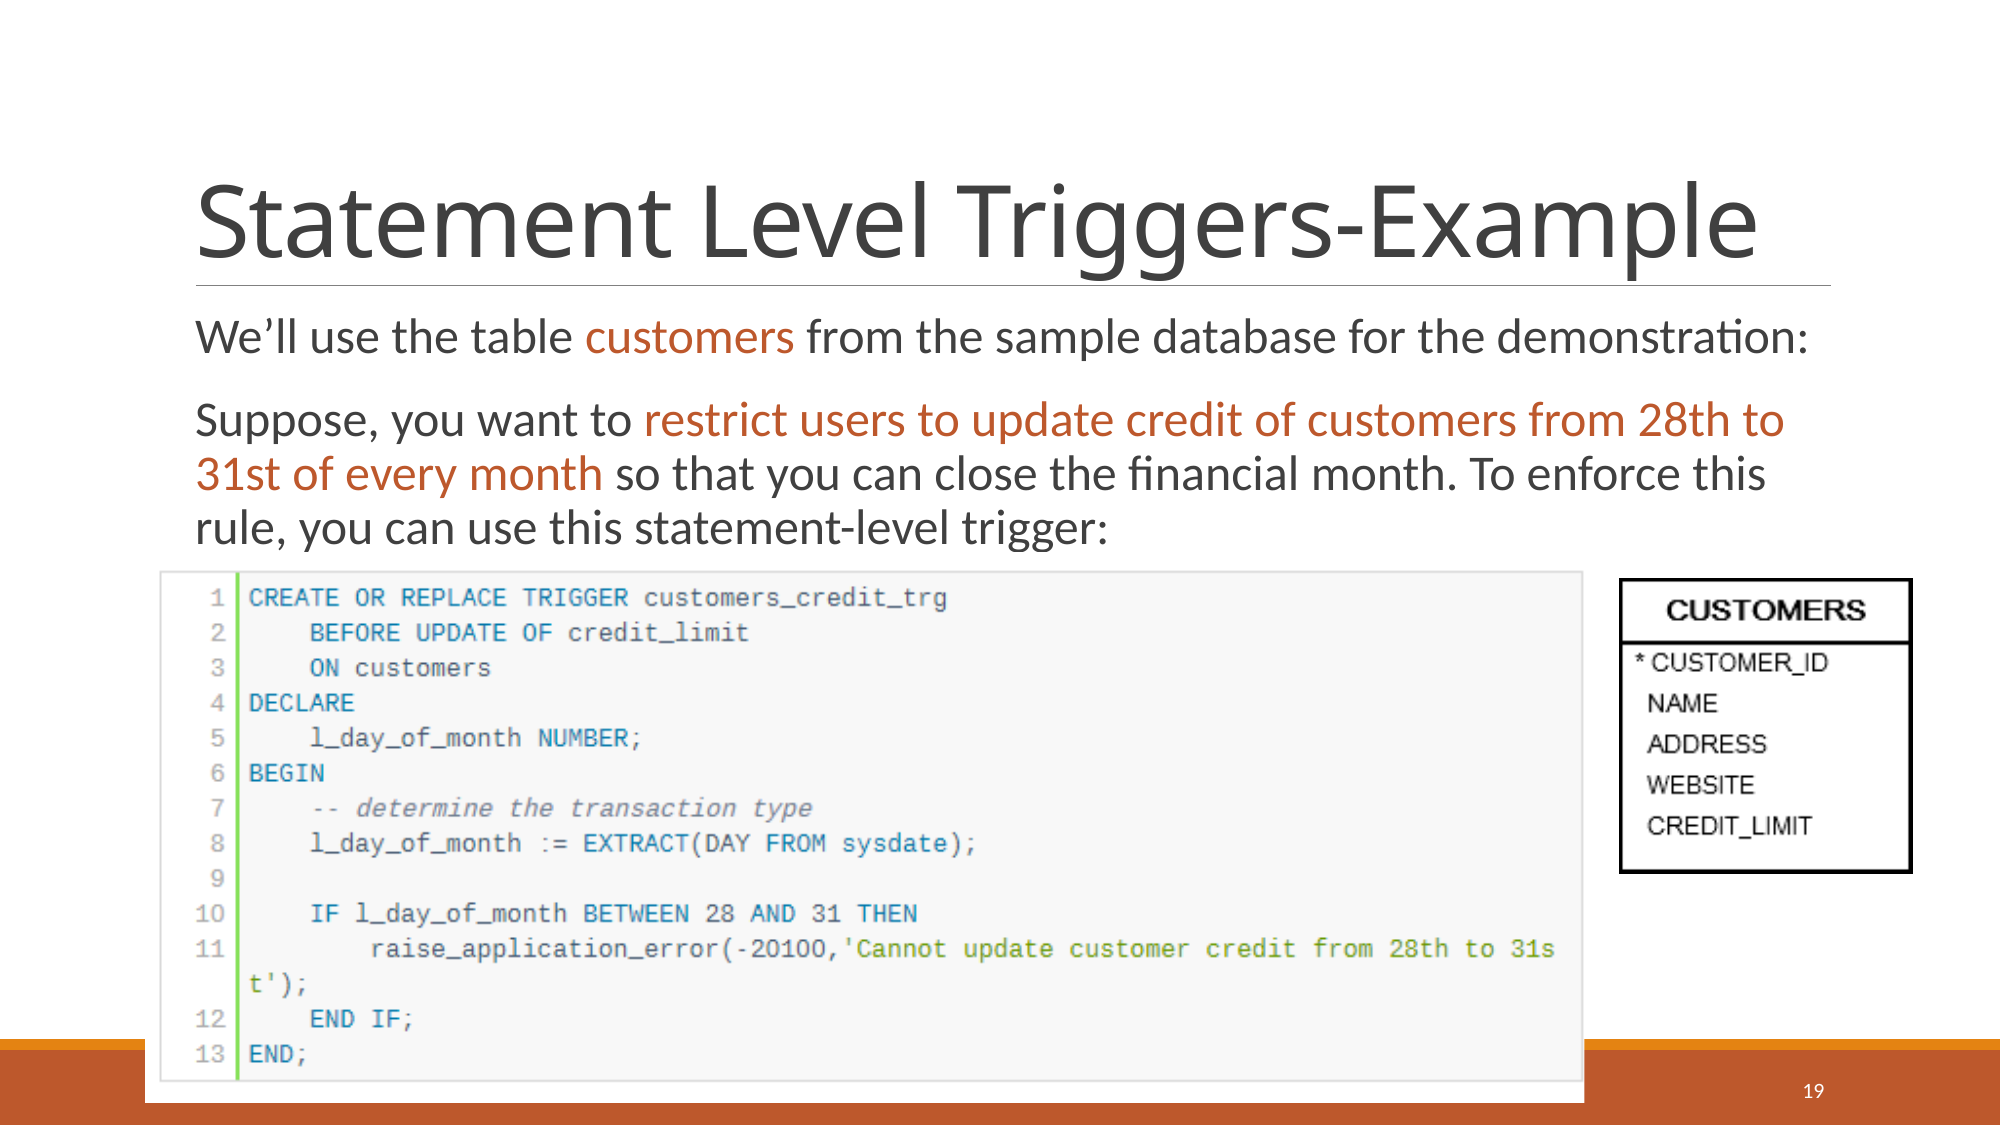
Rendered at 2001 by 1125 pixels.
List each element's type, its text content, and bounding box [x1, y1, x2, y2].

footer Part-B PL/SQL [604, 1114, 1396, 1120]
title Statement Level Triggers-Example [180, 47, 1830, 285]
picture [144, 551, 1585, 1104]
slide_number 19 [1624, 1059, 1840, 1120]
list We’ll use the table customers from the sample database for the demonstration: Suppose, you want to restrict users to update credit of customers from 28th to 31st of every month so that you can close the financial month. To enforce this rule, you can use this statement-level trigger: [180, 302, 1830, 963]
picture [1618, 577, 1914, 875]
